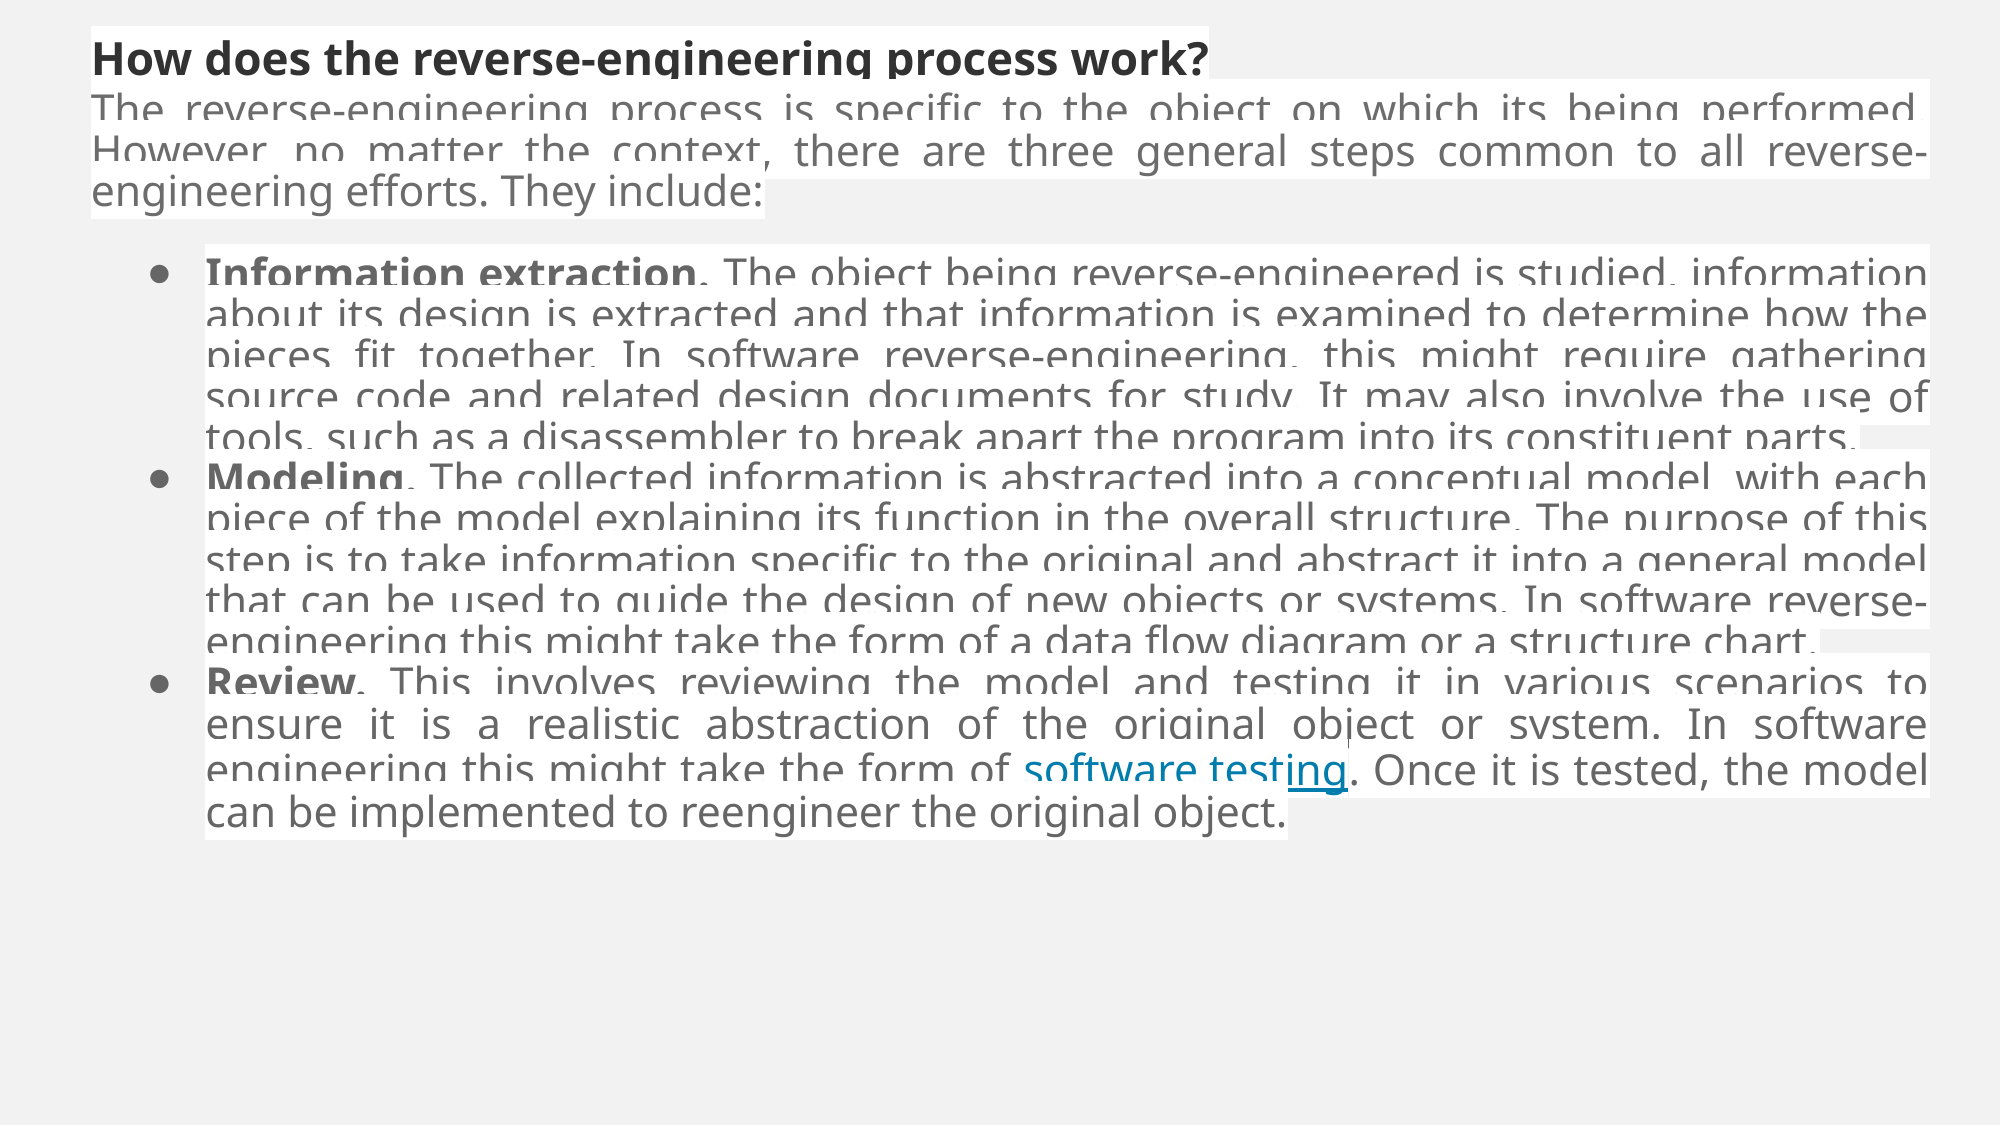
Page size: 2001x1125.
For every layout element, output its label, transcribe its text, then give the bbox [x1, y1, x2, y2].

list How does the reverse-engineering process work? The reverse-engineering process is specific to the object on which its being performed. However, no matter the context, there are three general steps common to all reverse-engineering efforts. They include: Information extraction. The object being reverse-engineered is studied, information about its design is extracted and that information is examined to determine how the pieces fit together. In software reverse-engineering, this might require gathering source code and related design documents for study. It may also involve the use of tools, such as a disassembler to break apart the program into its constituent parts. Modeling. The collected information is abstracted into a conceptual model, with each piece of the model explaining its function in the overall structure. The purpose of this step is to take information specific to the original and abstract it into a general model that can be used to guide the design of new objects or systems. In software reverse-engineering this might take the form of a data flow diagram or a structure chart. Review. This involves reviewing the model and testing it in various scenarios to ensure it is a realistic abstraction of the original object or system. In software engineering this might take the form of software testing. Once it is tested, the model can be implemented to reengineer the original object. [75, 32, 1946, 1093]
